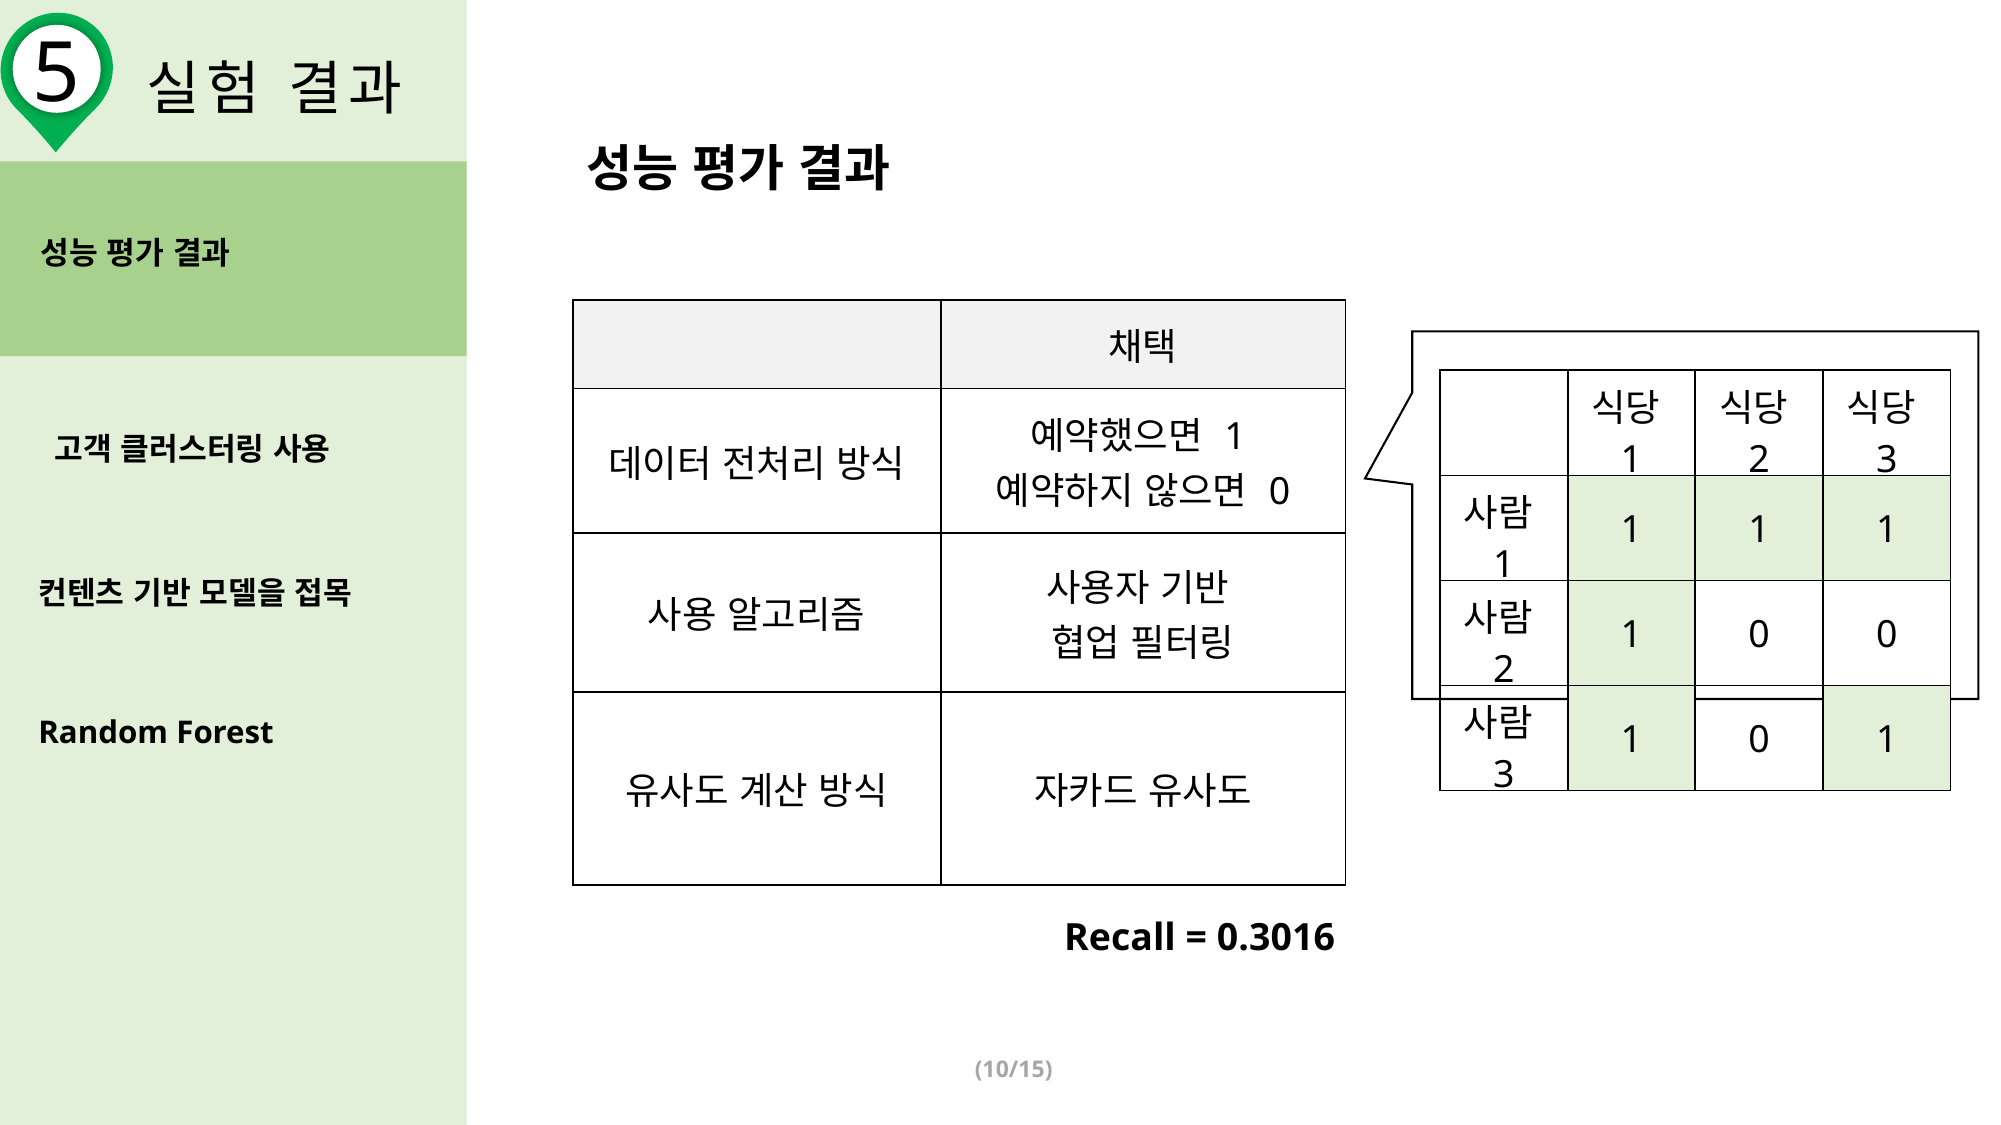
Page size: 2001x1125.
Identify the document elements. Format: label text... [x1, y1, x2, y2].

table_cell 1 [1696, 476, 1822, 580]
text_box 성능 평가 결과 [25, 226, 366, 279]
table_cell 사용 알고리즘 [574, 534, 940, 691]
table_cell 1 [1824, 686, 1950, 790]
table_cell 1 [1569, 686, 1694, 790]
table_header 식당2 [1696, 371, 1822, 475]
table_header [574, 301, 940, 388]
text_box Random Forest [23, 705, 572, 758]
table_header 식당3 [1824, 371, 1950, 475]
table_cell 예약했으면 1 예약하지 않으면 0 [942, 389, 1345, 532]
table_header [1441, 371, 1567, 475]
text_box 컨텐츠 기반 모델을 접목 [23, 565, 572, 618]
table_cell 데이터 전처리 방식 [574, 389, 940, 532]
text_box 성능 평가 결과 [571, 129, 1093, 204]
table_cell 1 [1569, 581, 1694, 685]
table_cell 자카드 유사도 [942, 693, 1345, 884]
table_header 식당1 [1569, 371, 1694, 475]
table_cell 사람3 [1441, 686, 1567, 790]
text_box (10/15) [960, 1047, 1068, 1090]
text_box [0, 0, 468, 160]
table_cell 0 [1696, 686, 1822, 790]
table_cell 0 [1824, 581, 1950, 685]
table_cell 1 [1824, 476, 1950, 580]
text_box [1363, 330, 1980, 701]
table_cell 사용자 기반 협업 필터링 [942, 534, 1345, 691]
text_box [0, 160, 468, 357]
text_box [0, 13, 114, 125]
text_box [0, 357, 468, 1125]
table_cell 0 [1696, 581, 1822, 685]
table_cell 유사도 계산 방식 [574, 693, 940, 884]
table_header 채택 [942, 301, 1345, 388]
text_box 5 [0, 10, 125, 126]
text_box 고객 클러스터링 사용 [39, 421, 355, 474]
table_cell 사람1 [1441, 476, 1567, 580]
text_box Recall = 0.3016 [782, 902, 1351, 965]
table_cell 1 [1569, 476, 1694, 580]
table_cell 사람2 [1441, 581, 1567, 685]
text_box 실험 결과 [131, 43, 440, 129]
